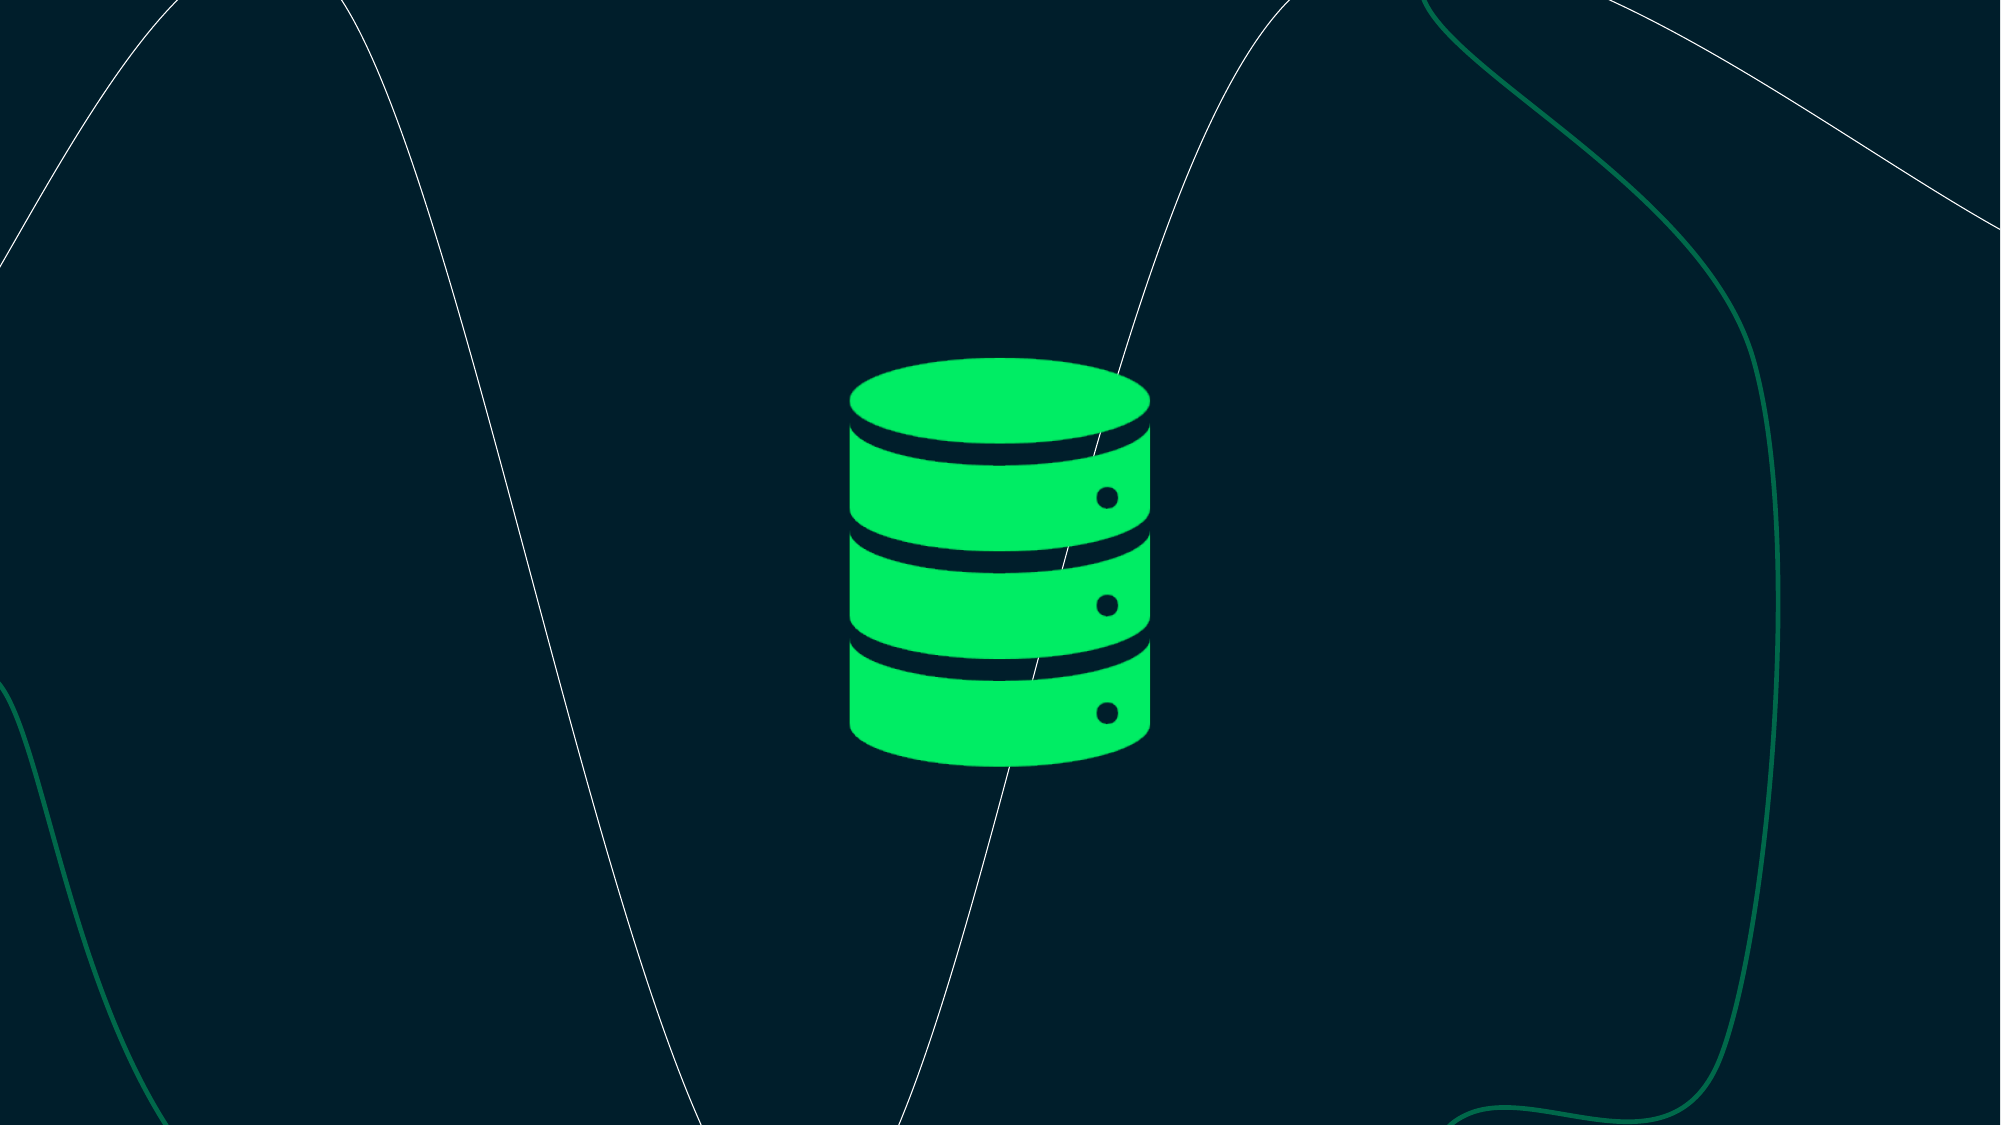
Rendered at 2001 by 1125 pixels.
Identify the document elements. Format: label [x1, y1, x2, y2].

picture [692, 264, 1285, 846]
